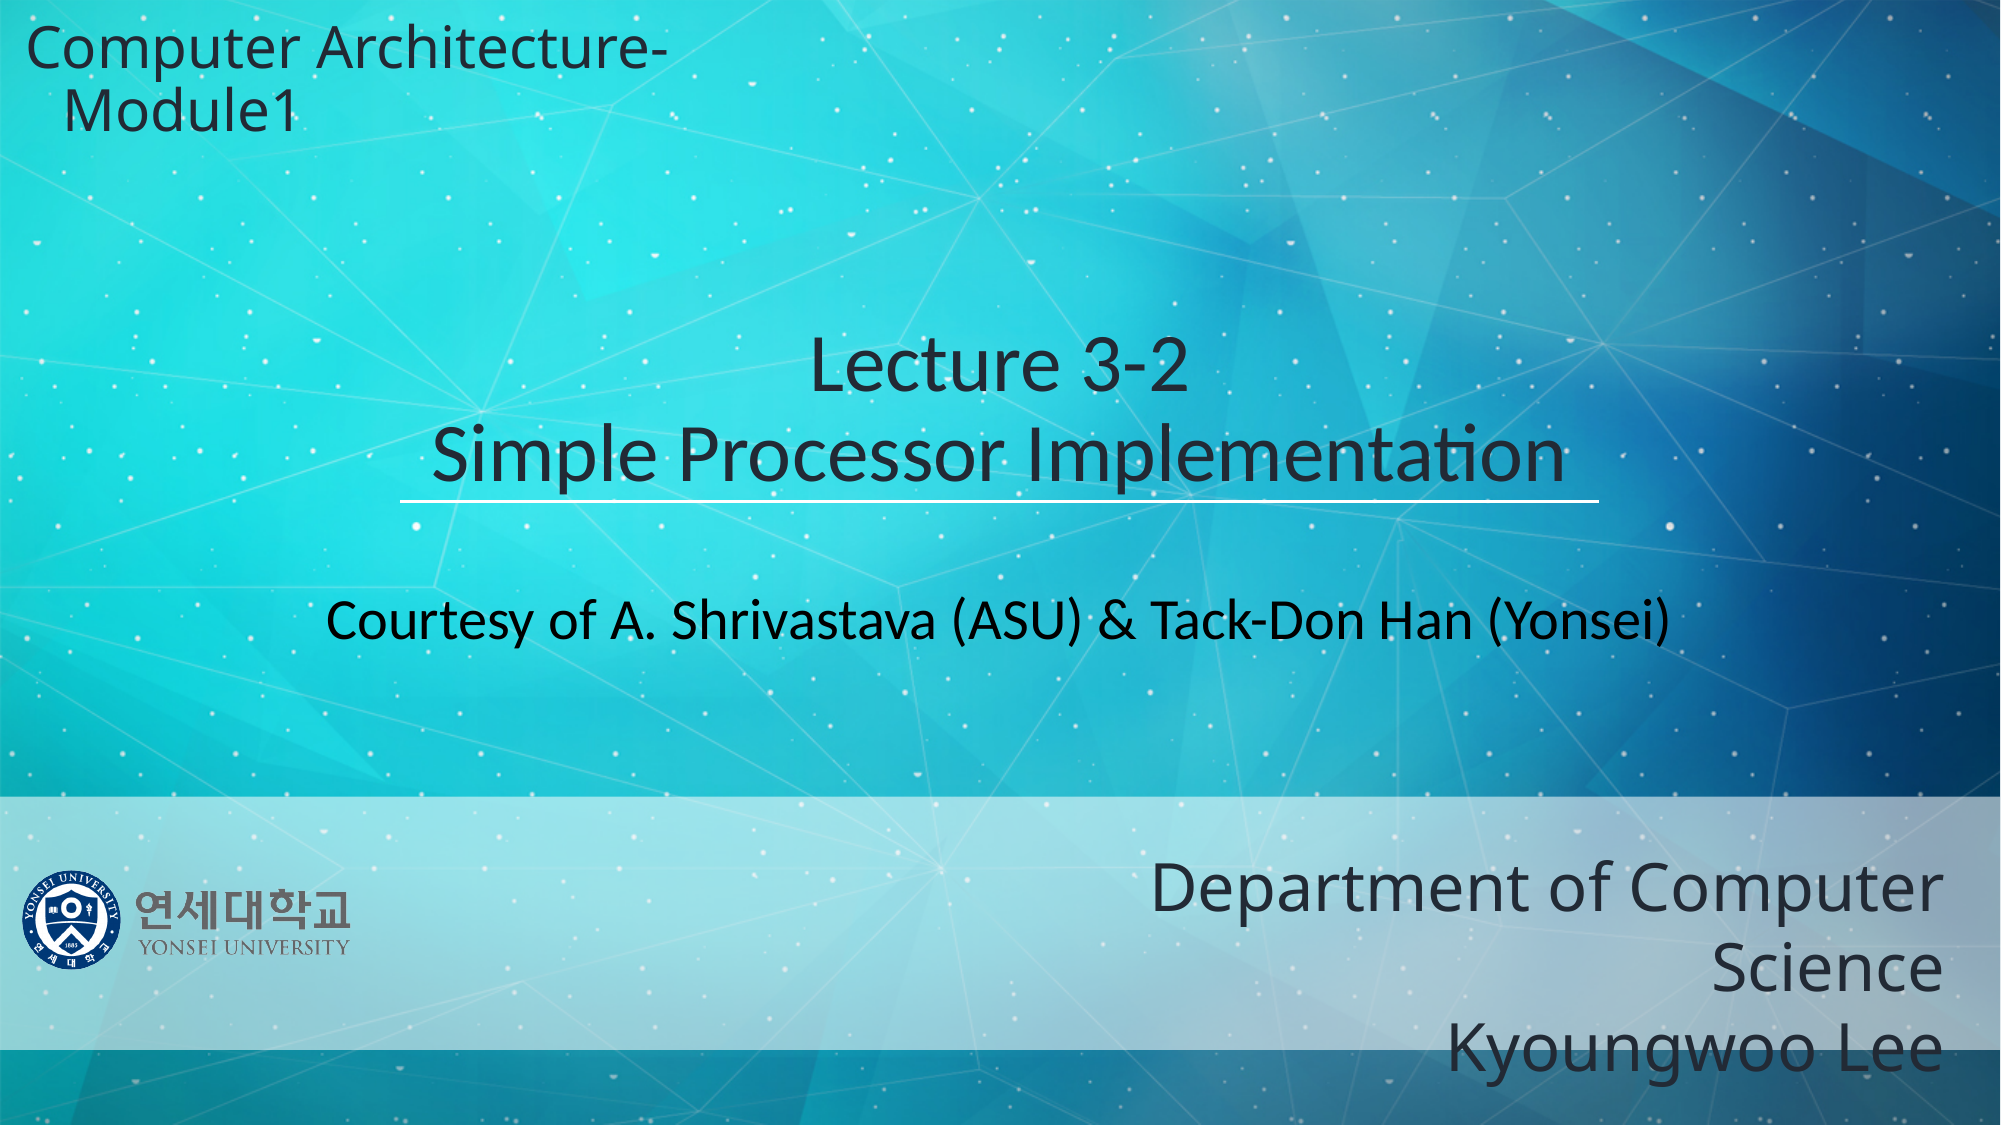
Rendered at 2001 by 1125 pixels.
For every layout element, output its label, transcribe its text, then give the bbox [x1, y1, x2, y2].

picture [0, 856, 369, 1001]
subtitle Department of Computer Science Kyoungwoo Lee [1029, 837, 1961, 1001]
title Lecture 3-2 Simple Processor Implementation Courtesy of A. Shrivastava (ASU) & Tack-Don Han (Yonsei) [302, 222, 1698, 756]
picture [0, 0, 2001, 1125]
list Computer Architecture-Module1 [10, 10, 910, 90]
